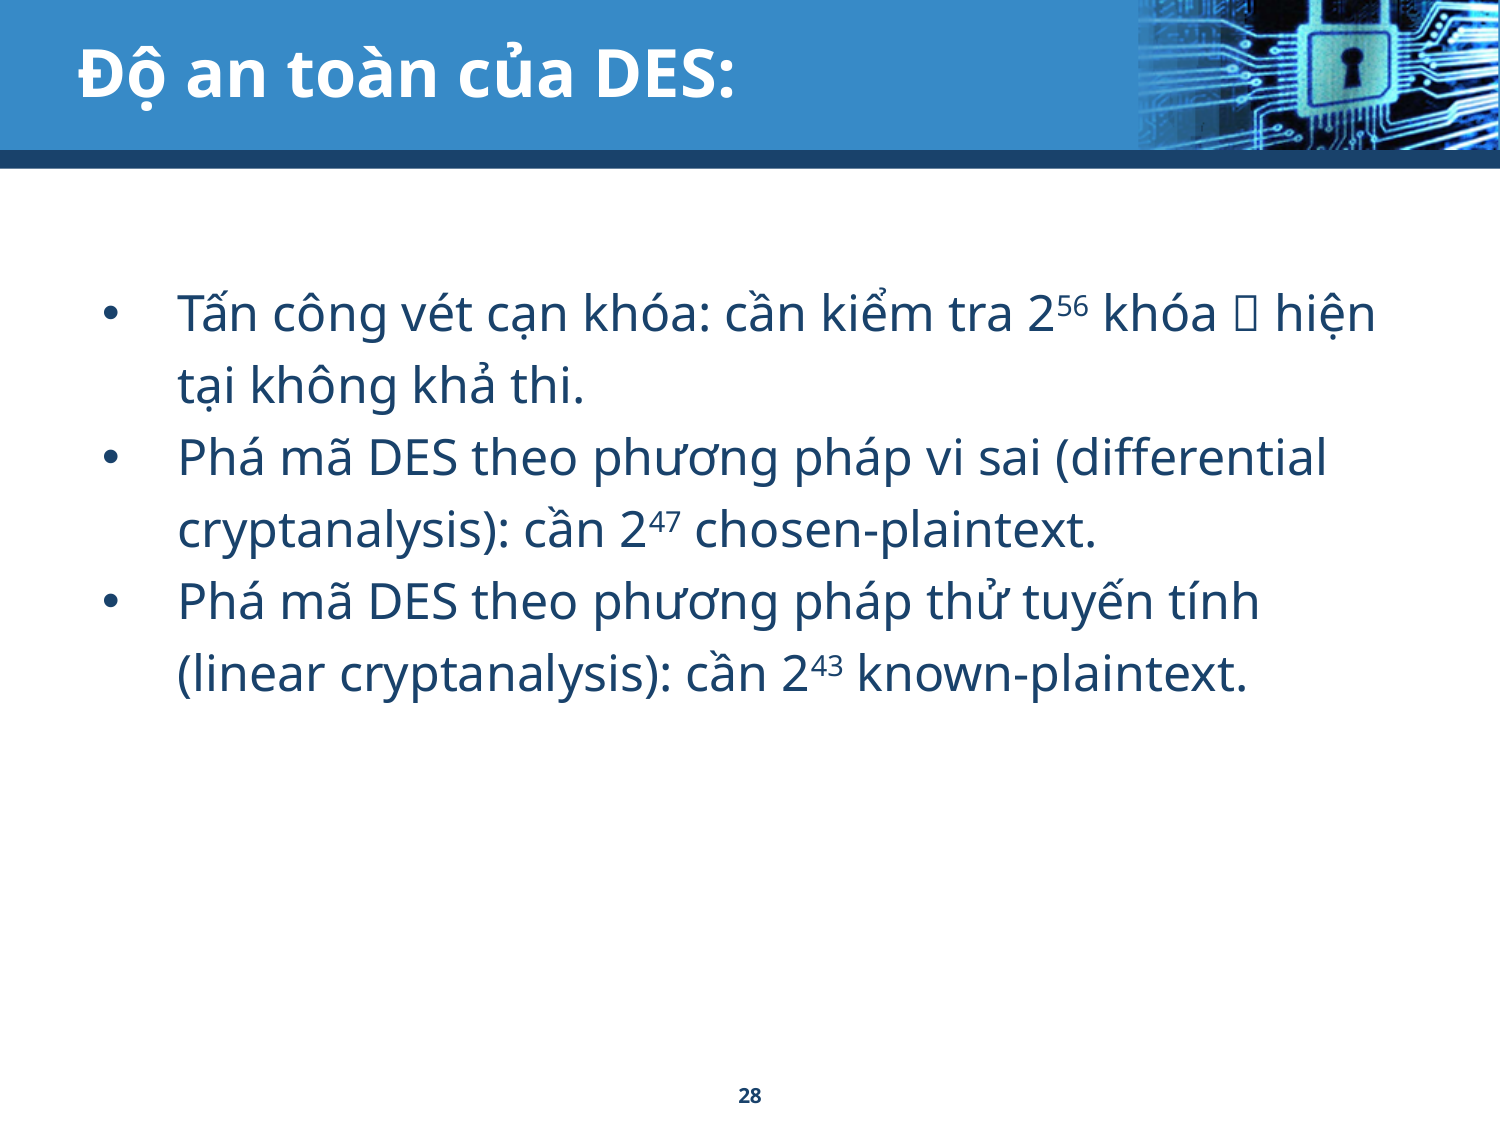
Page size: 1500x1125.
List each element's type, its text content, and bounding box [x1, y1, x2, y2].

text_box Tấn công vét cạn khóa: cần kiểm tra 256 khóa  hiện tại không khả thi. Phá mã DES theo phương pháp vi sai (differential cryptanalysis): cần 247 chosen-plaintext. Phá mã DES theo phương pháp thử tuyến tính (linear cryptanalysis): cần 243 known-plaintext. [87, 262, 1413, 750]
title Độ an toàn của DES: [62, 24, 1475, 118]
slide_number 28 [575, 1074, 925, 1114]
picture [0, 1, 1500, 150]
